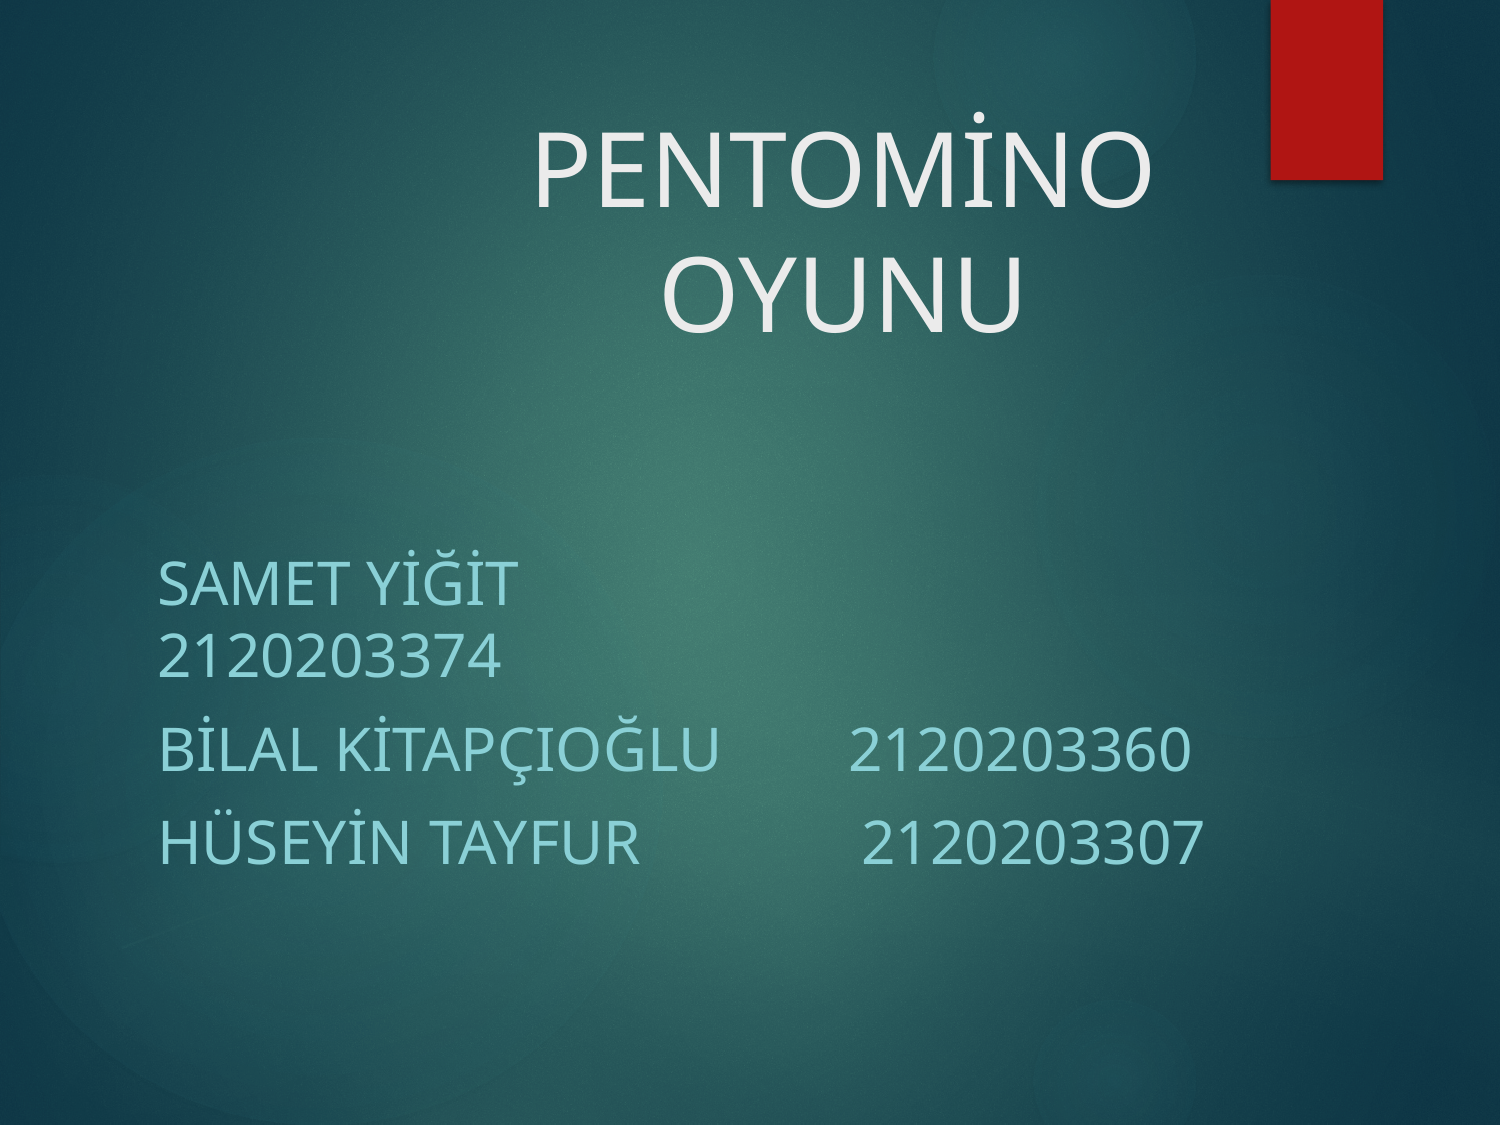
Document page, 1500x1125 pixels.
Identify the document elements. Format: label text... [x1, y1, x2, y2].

title PENTOMİNO OYUNU [337, 50, 1350, 361]
subtitle SAMET YİĞİT 2120203374 BİLAL KİTAPÇIOĞLU 2120203360 HÜSEYİN TAYFUR 2120203307 [142, 537, 1388, 925]
